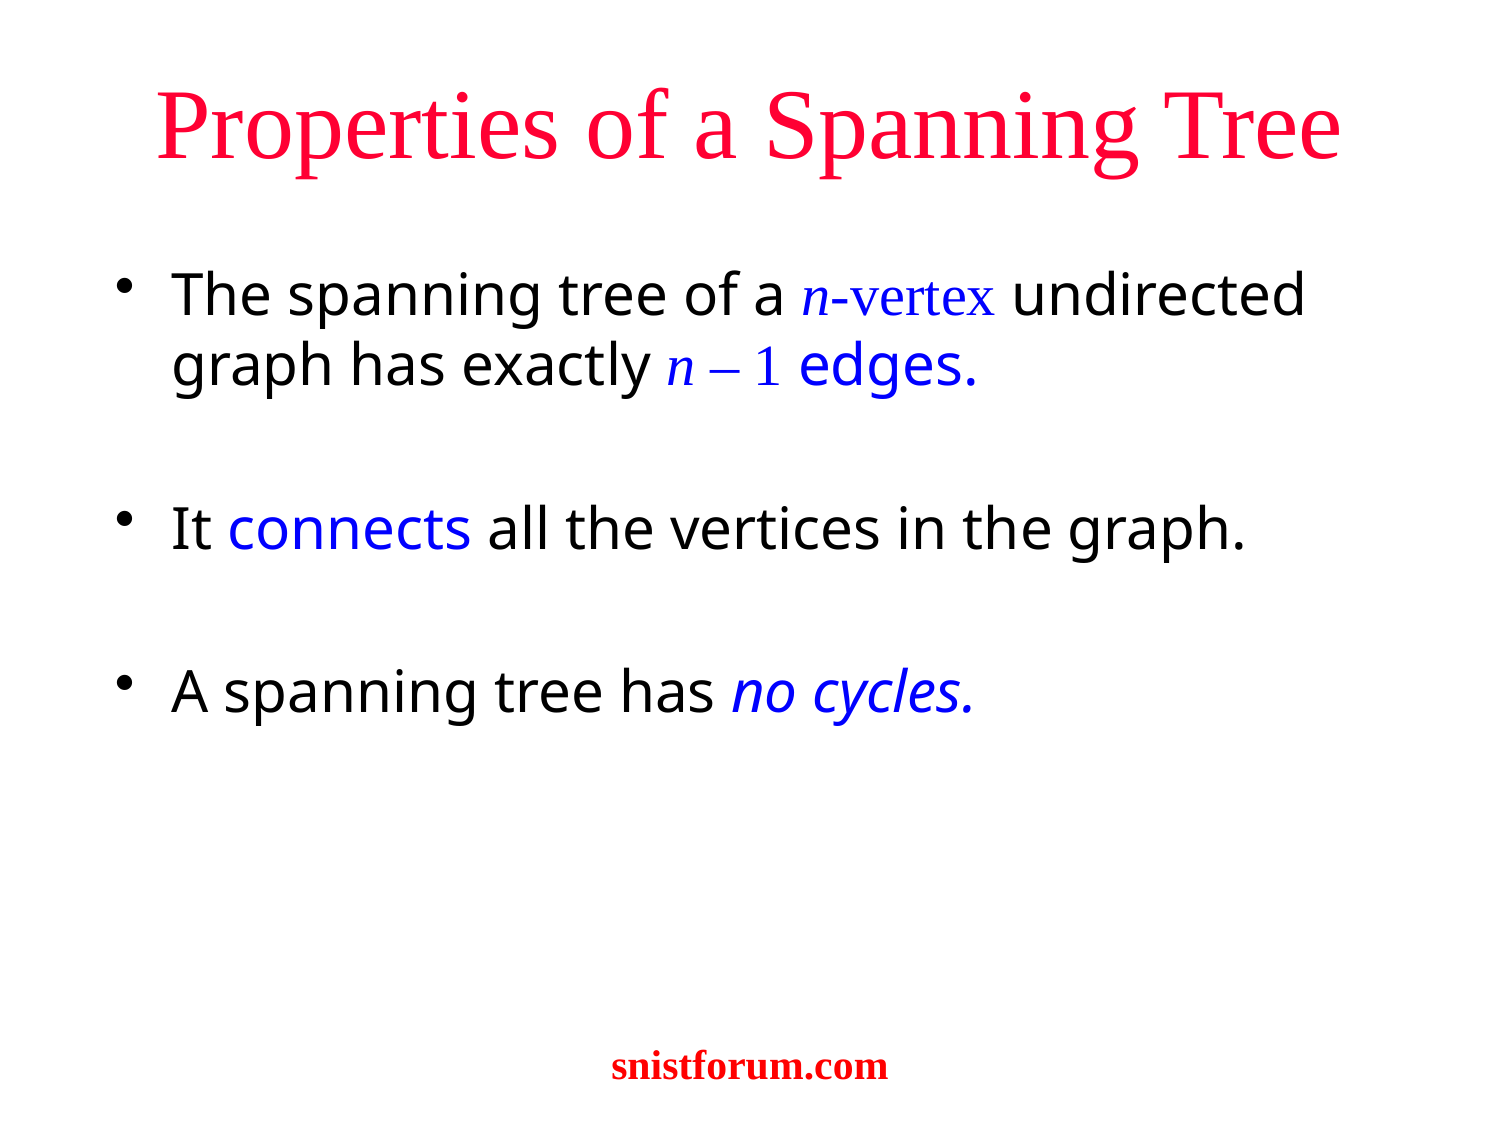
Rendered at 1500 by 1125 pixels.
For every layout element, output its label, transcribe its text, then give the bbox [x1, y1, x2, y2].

footer snistforum.com [512, 1024, 988, 1101]
title Properties of a Spanning Tree [112, 24, 1388, 213]
list The spanning tree of a n-vertex undirected graph has exactly n – 1 edges. It connects all the vertices in the graph. A spanning tree has no cycles. [99, 249, 1388, 801]
